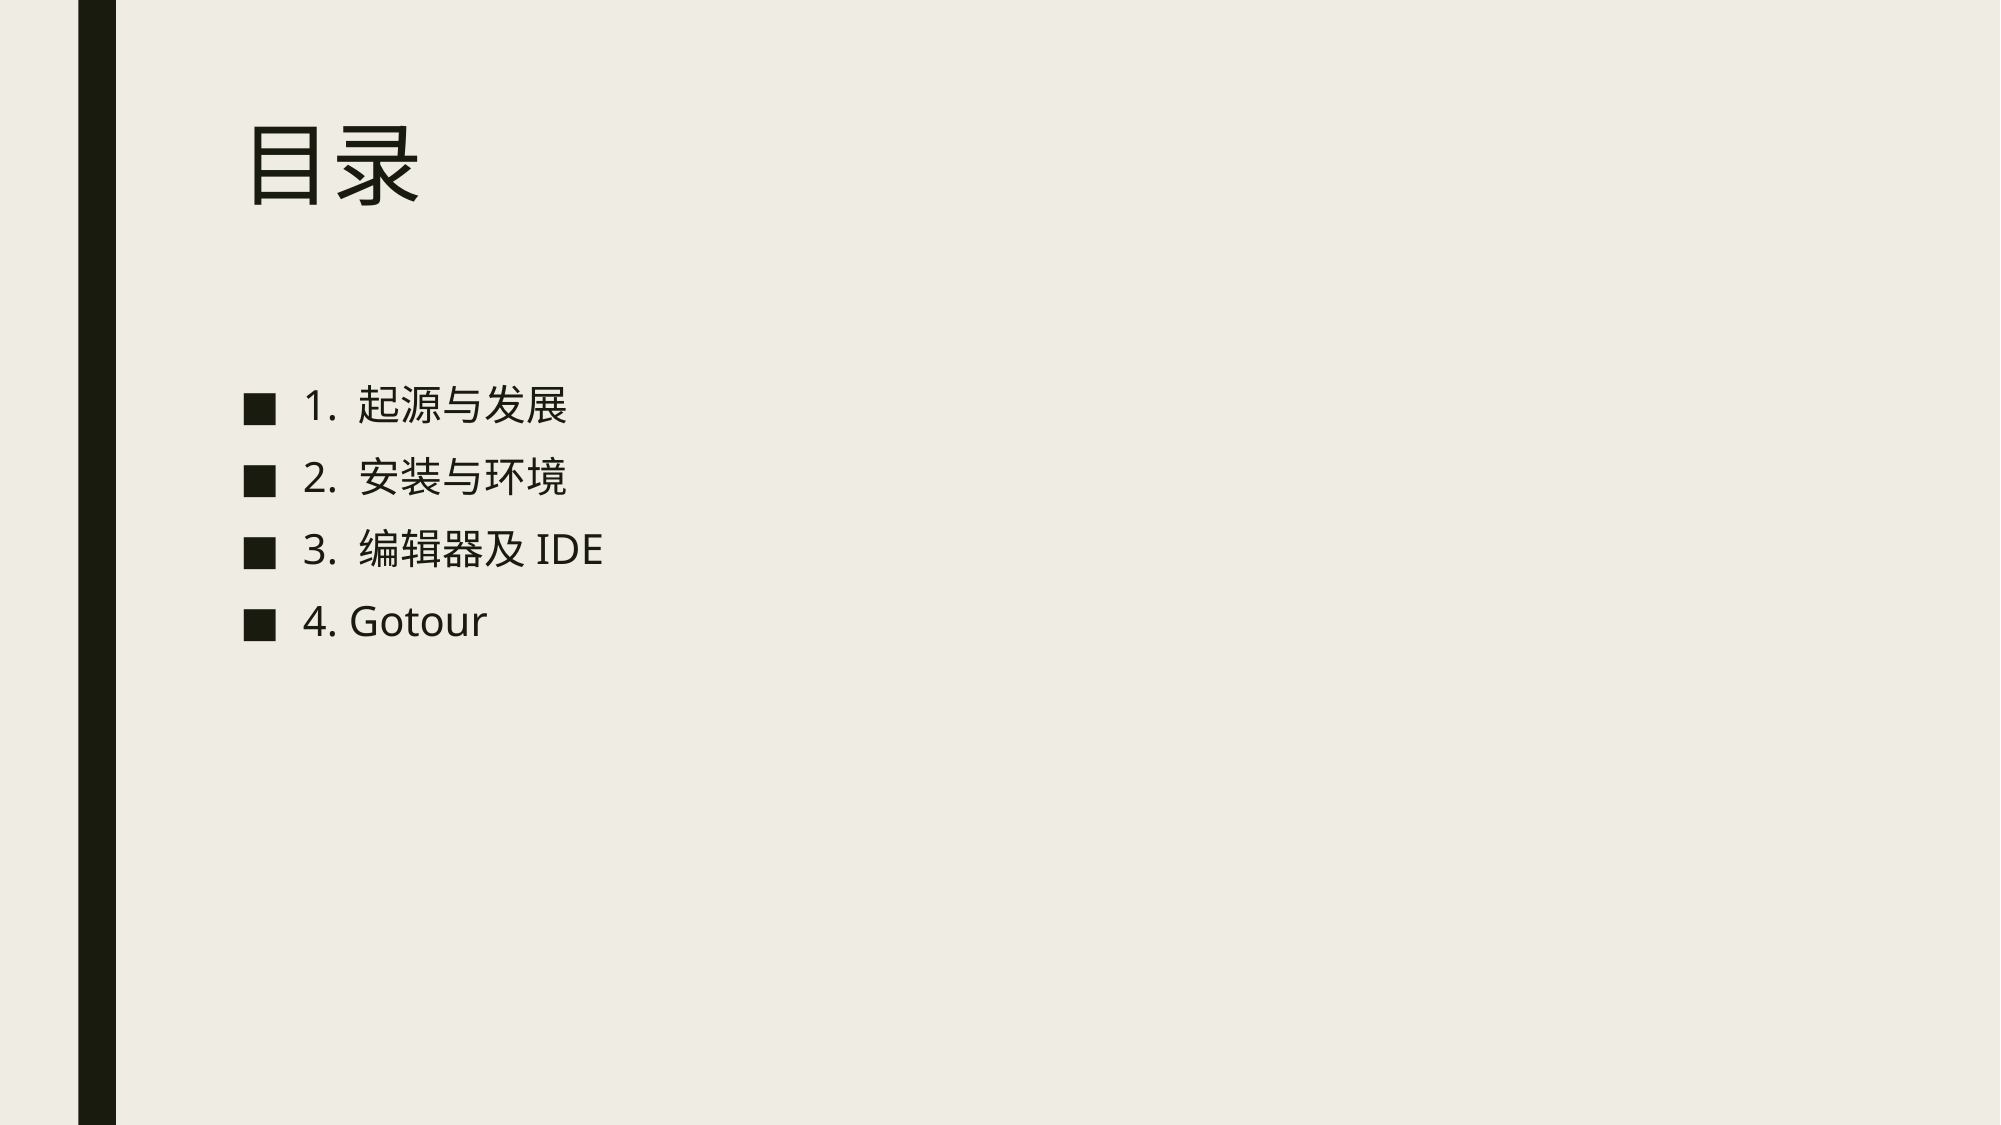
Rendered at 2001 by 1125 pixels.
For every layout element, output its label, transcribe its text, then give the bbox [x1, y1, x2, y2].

title 目录 [225, 112, 1800, 357]
list 1. 起源与发展 2. 安装与环境 3. 编辑器及IDE 4. Gotour [225, 375, 1800, 963]
